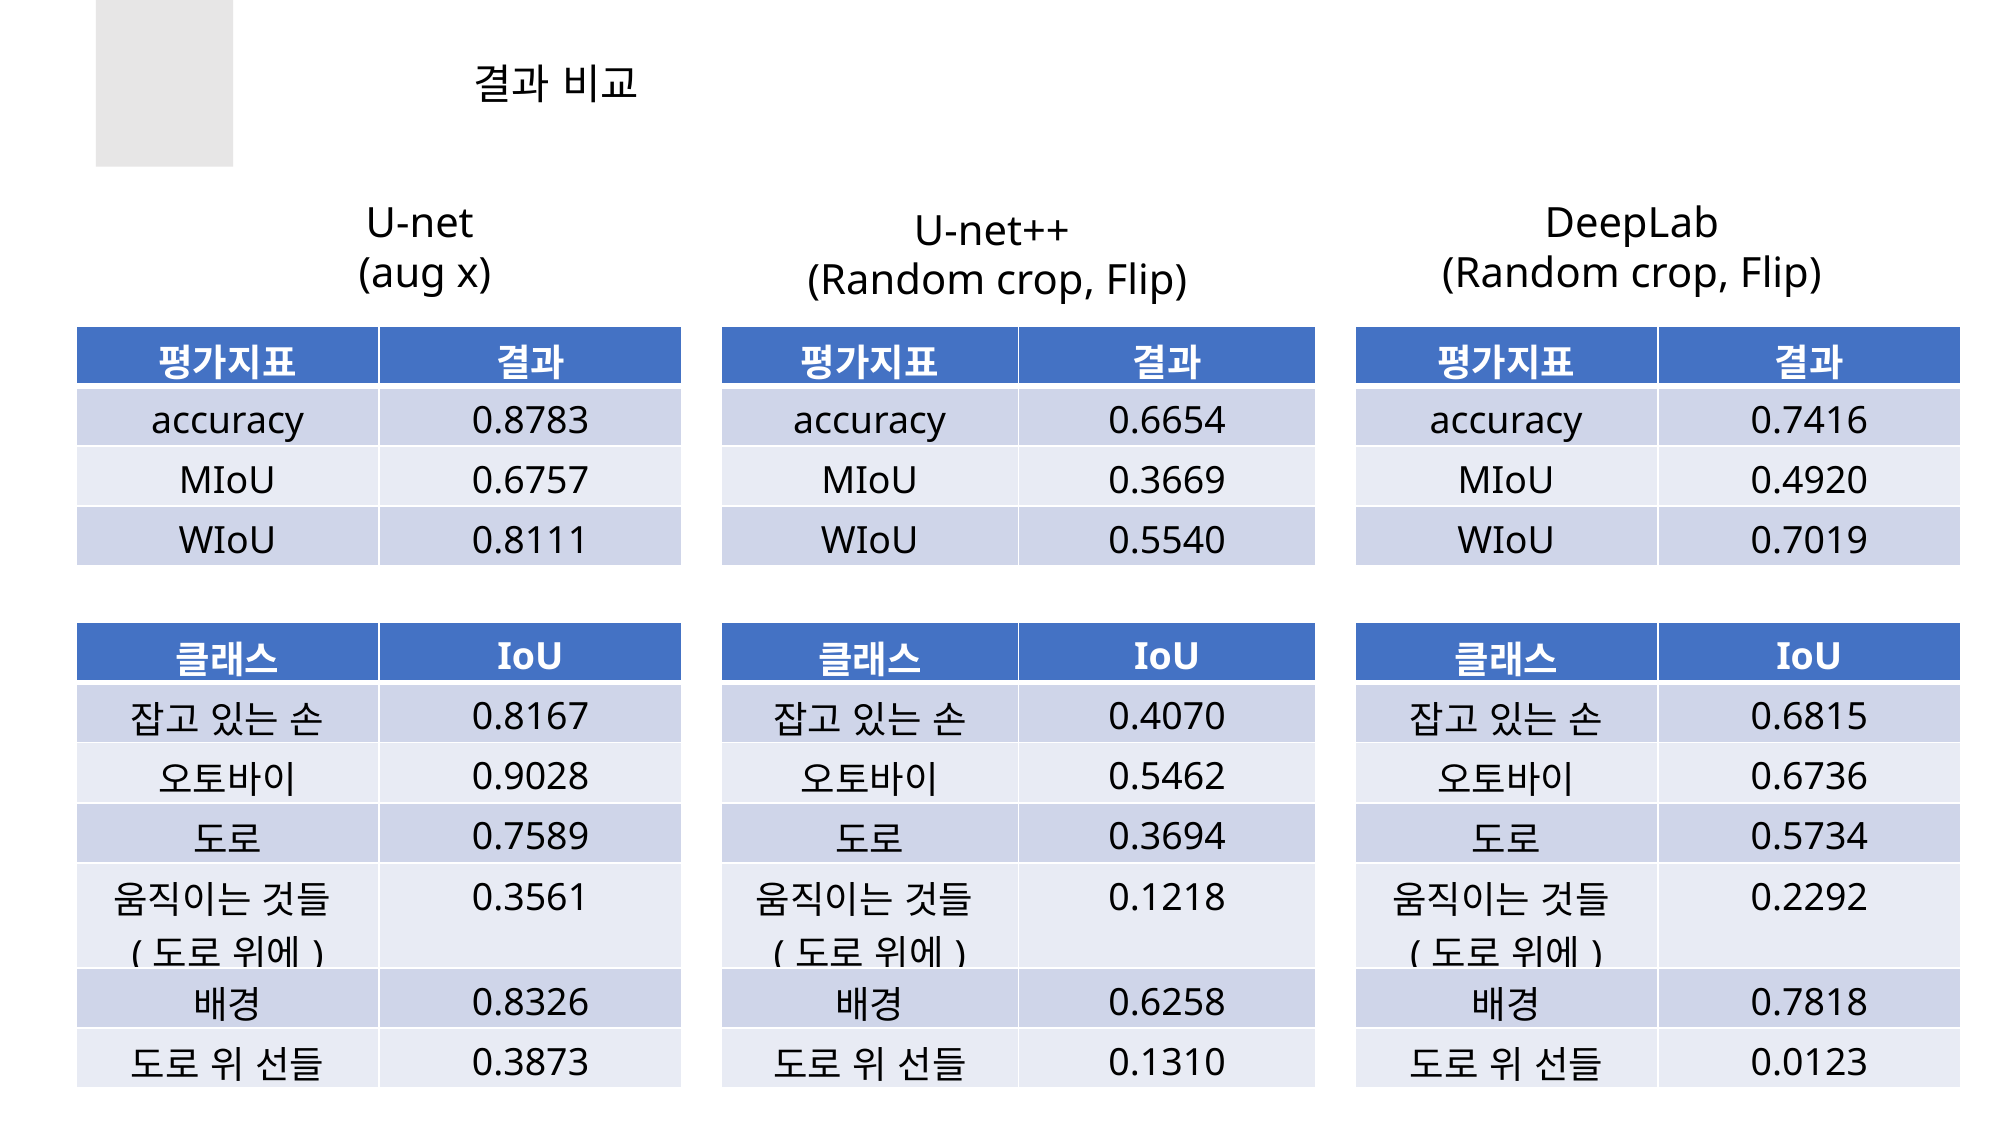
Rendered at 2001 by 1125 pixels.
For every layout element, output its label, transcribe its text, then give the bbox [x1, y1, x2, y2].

text_box U-net++ (Random crop, Flip) [760, 195, 1235, 311]
table_cell WIoU [722, 507, 1018, 565]
table_cell 0.3873 [380, 1029, 681, 1087]
table_header IoU [1019, 623, 1315, 680]
table_cell 0.9028 [380, 743, 681, 802]
table_header IoU [1659, 623, 1960, 680]
table_cell 0.6258 [1019, 969, 1315, 1027]
table_cell 배경 [722, 969, 1018, 1027]
table_header 결과 [380, 327, 681, 383]
table_cell MIoU [77, 447, 378, 505]
table_cell 도로 [77, 804, 378, 862]
text_box [95, 0, 234, 168]
table_cell 도로 위 선들 [77, 1029, 378, 1087]
table_cell 0.1218 [1019, 864, 1315, 967]
table_cell 0.5462 [1019, 743, 1315, 802]
table_cell 0.4920 [1659, 447, 1960, 505]
table_cell 0.5734 [1659, 804, 1960, 862]
table_header IoU [380, 623, 681, 680]
text_box 결과 비교 [260, 50, 853, 116]
table_cell 0.3669 [1019, 447, 1315, 505]
table_cell 0.8167 [380, 685, 681, 742]
table_cell MIoU [722, 447, 1018, 505]
table_cell 도로 [1356, 804, 1657, 862]
table_cell 0.5540 [1019, 507, 1315, 565]
table_cell 0.8783 [380, 389, 681, 445]
table_cell 0.7416 [1659, 389, 1960, 445]
table_cell 0.8111 [380, 507, 681, 565]
table_header 결과 [1019, 327, 1315, 383]
table_cell 잡고 있는 손 [77, 685, 378, 742]
table_header 평가지표 [722, 327, 1018, 383]
table_cell 도로 위 선들 [1356, 1029, 1657, 1087]
table_cell 오토바이 [722, 743, 1018, 802]
table_cell 0.6654 [1019, 389, 1315, 445]
table_cell 0.4070 [1019, 685, 1315, 742]
table_cell 도로 위 선들 [722, 1029, 1018, 1087]
text_box U-net (aug x) [128, 188, 722, 303]
table_cell WIoU [77, 507, 378, 565]
table_cell MIoU [1356, 447, 1657, 505]
table_cell accuracy [1356, 389, 1657, 445]
table_cell accuracy [77, 389, 378, 445]
table_header 결과 [1659, 327, 1960, 383]
table_cell 0.6757 [380, 447, 681, 505]
table_cell 0.1310 [1019, 1029, 1315, 1087]
table_cell 0.6736 [1659, 743, 1960, 802]
table_cell 오토바이 [77, 743, 378, 802]
table_cell 오토바이 [1356, 743, 1657, 802]
table_header 클래스 [77, 623, 378, 680]
table_cell 배경 [1356, 969, 1657, 1027]
table_cell 움직이는 것들 (도로 위에) [77, 864, 378, 967]
table_cell 0.0123 [1659, 1029, 1960, 1087]
table_cell 움직이는 것들 (도로 위에) [722, 864, 1018, 967]
table_cell 0.6815 [1659, 685, 1960, 742]
table_cell 0.3561 [380, 864, 681, 967]
table_cell accuracy [722, 389, 1018, 445]
table_header 평가지표 [77, 327, 378, 383]
table_cell 잡고 있는 손 [722, 685, 1018, 742]
table_cell 움직이는 것들 (도로 위에) [1356, 864, 1657, 967]
table_cell 0.7019 [1659, 507, 1960, 565]
table_header 클래스 [1356, 623, 1657, 680]
table_cell 0.3694 [1019, 804, 1315, 862]
table_cell 배경 [77, 969, 378, 1027]
table_cell 잡고 있는 손 [1356, 685, 1657, 742]
table_cell 0.7589 [380, 804, 681, 862]
table_cell 0.7818 [1659, 969, 1960, 1027]
table_header 클래스 [722, 623, 1018, 680]
text_box DeepLab (Random crop, Flip) [1394, 188, 1870, 303]
table_header 평가지표 [1356, 327, 1657, 383]
table_cell 도로 [722, 804, 1018, 862]
table_cell WIoU [1356, 507, 1657, 565]
table_cell 0.8326 [380, 969, 681, 1027]
table_cell 0.2292 [1659, 864, 1960, 967]
